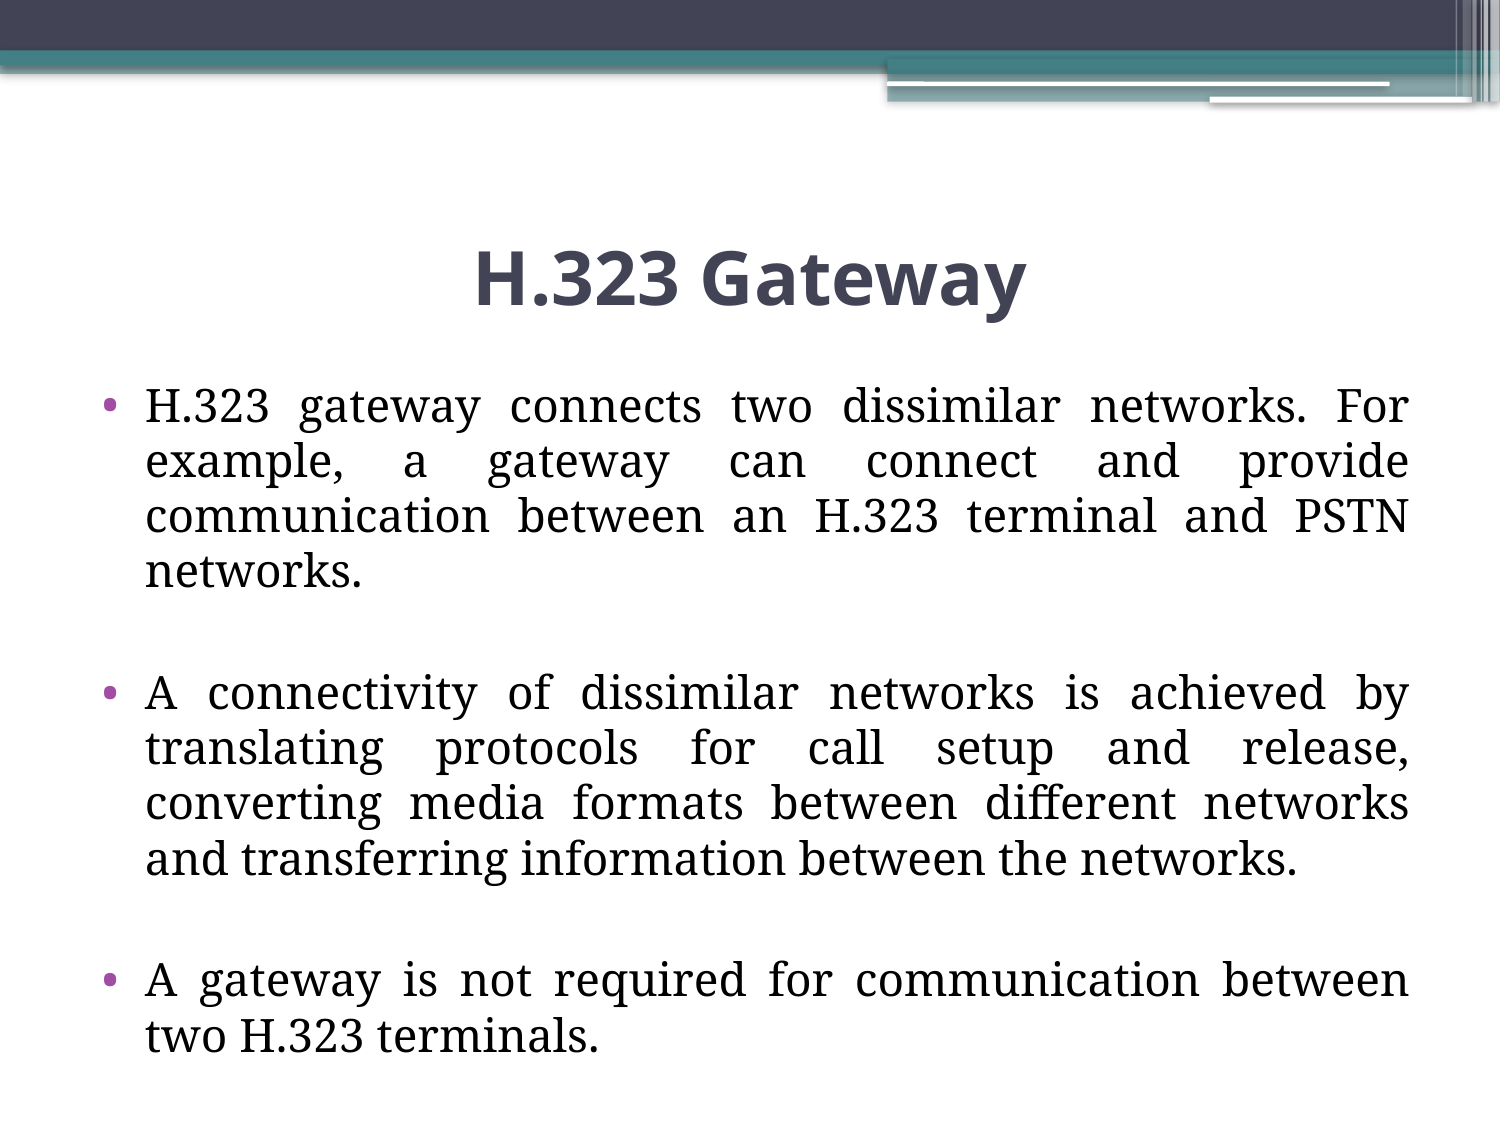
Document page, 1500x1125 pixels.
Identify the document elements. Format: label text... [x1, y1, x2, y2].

title H.323 Gateway [75, 187, 1425, 363]
list H.323 gateway connects two dissimilar networks. For example, a gateway can connect and provide communication between an H.323 terminal and PSTN networks. A connectivity of dissimilar networks is achieved by translating protocols for call setup and release, converting media formats between different networks and transferring information between the networks. A gateway is not required for communication between two H.323 terminals. [75, 368, 1425, 1079]
